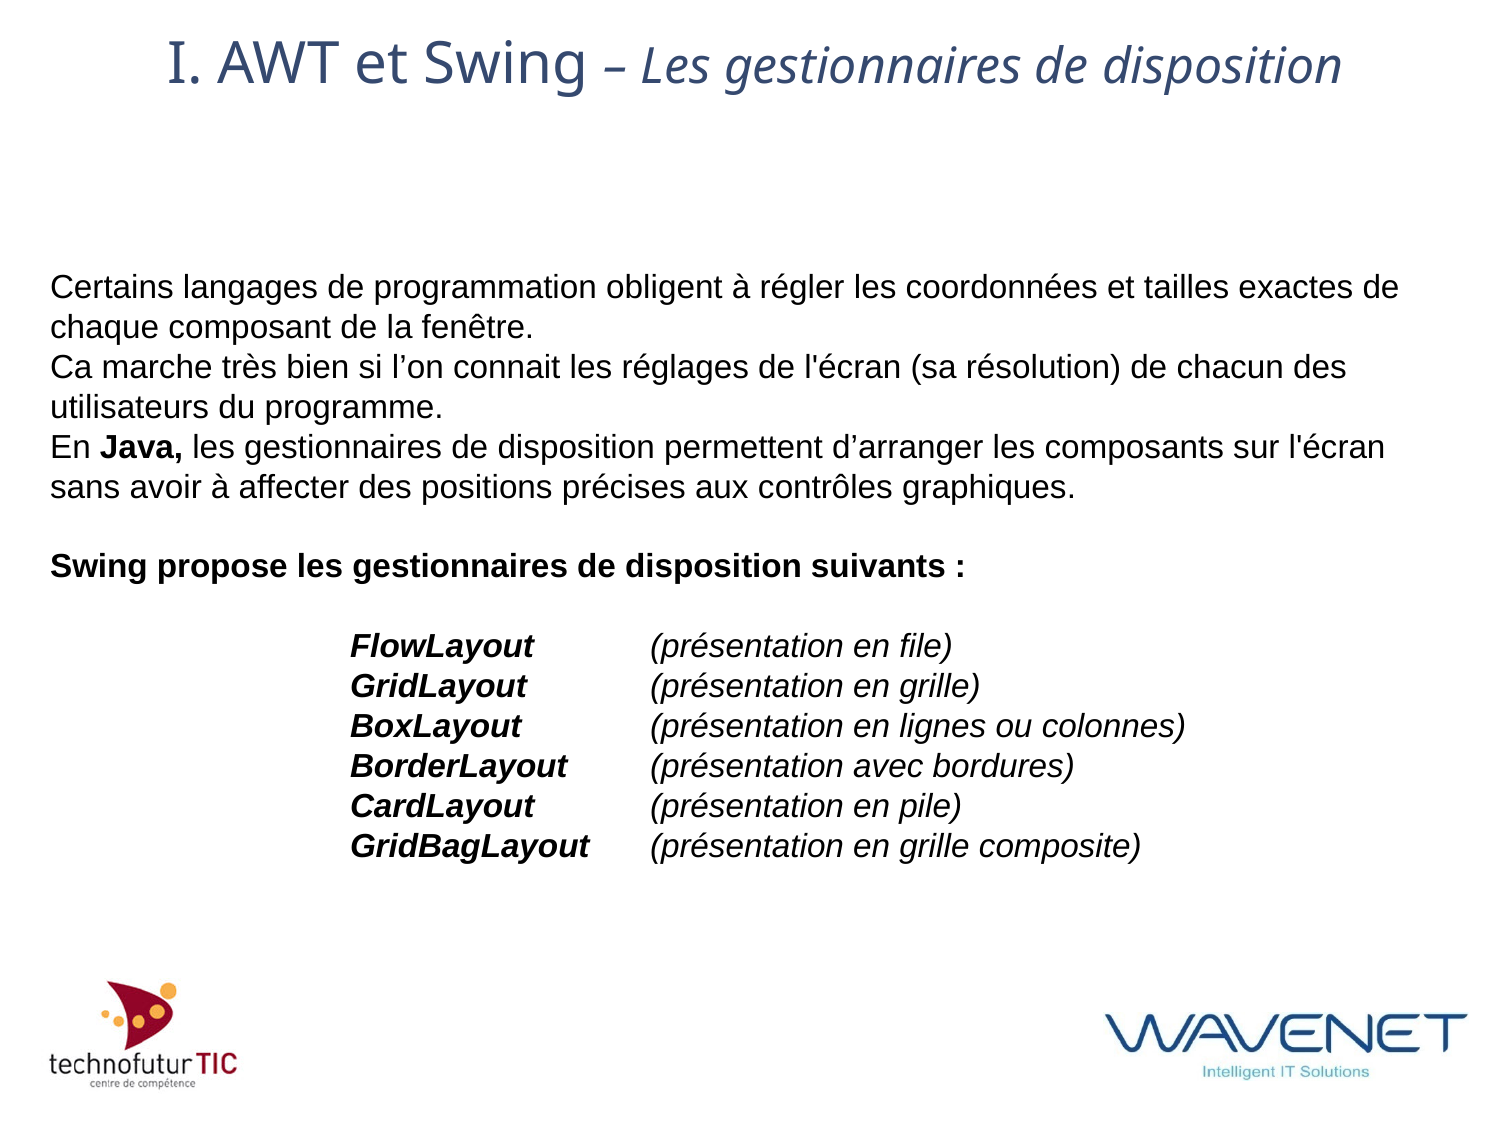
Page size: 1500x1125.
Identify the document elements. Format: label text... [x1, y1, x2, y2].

picture [1103, 1012, 1469, 1081]
title I. AWT et Swing – Les gestionnaires de disposition [5, 19, 1500, 101]
text_box Certains langages de programmation obligent à régler les coordonnées et tailles exactes de chaque composant de la fenêtre. Ca marche très bien si l’on connait les réglages de l'écran (sa résolution) de chacun des utilisateurs du programme. En Java, les gestionnaires de disposition permettent d’arranger les composants sur l'écran sans avoir à affecter des positions précises aux contrôles graphiques. Swing propose les gestionnaires de disposition suivants : FlowLayout (présentation en file) GridLayout (présentation en grille) BoxLayout (présentation en lignes ou colonnes) BorderLayout (présentation avec bordures) CardLayout (présentation en pile) GridBagLayout (présentation en grille composite) [35, 257, 1465, 872]
picture [41, 970, 245, 1094]
